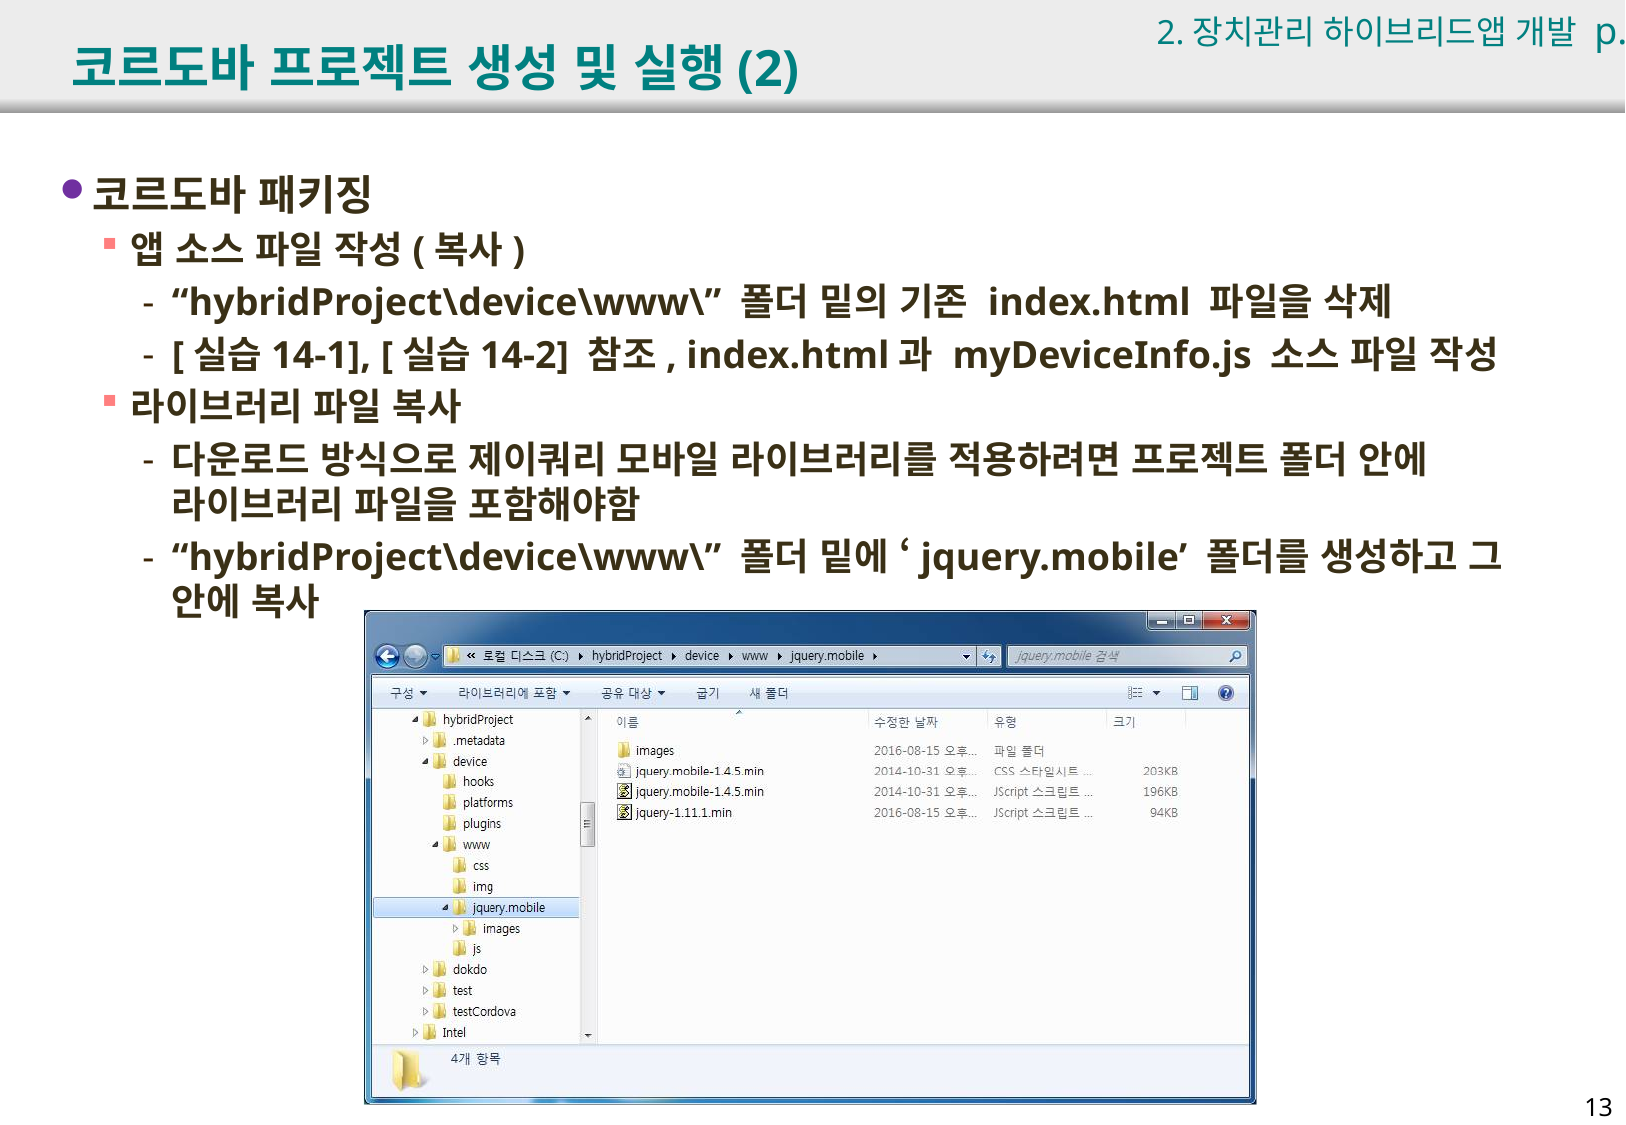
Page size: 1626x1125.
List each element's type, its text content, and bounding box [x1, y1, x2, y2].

title 코르도바 프로젝트 생성 및 실행(2) [56, 18, 1545, 115]
list 코르도바 패키징 앱 소스 파일 작성(복사) “hybridProject\device\www\” 폴더 밑의 기존 index.html 파일을 삭제 [실습14-1], [실습14-2] 참조, index.html과 myDeviceInfo.js 소스 파일 작성 라이브러리 파일 복사 다운로드 방식으로 제이쿼리 모바일 라이브러리를 적용하려면 프로젝트 폴더 안에 라이브러리 파일을 포함해야함 “hybridProject\device\www\” 폴더 밑에 ‘jquery.mobile’ 폴더를 생성하고 그 안에 복사 [44, 160, 1593, 1095]
picture [363, 609, 1257, 1105]
text_box 2.장치관리 하이브리드앱 개발 p.520 [1141, 0, 1625, 60]
